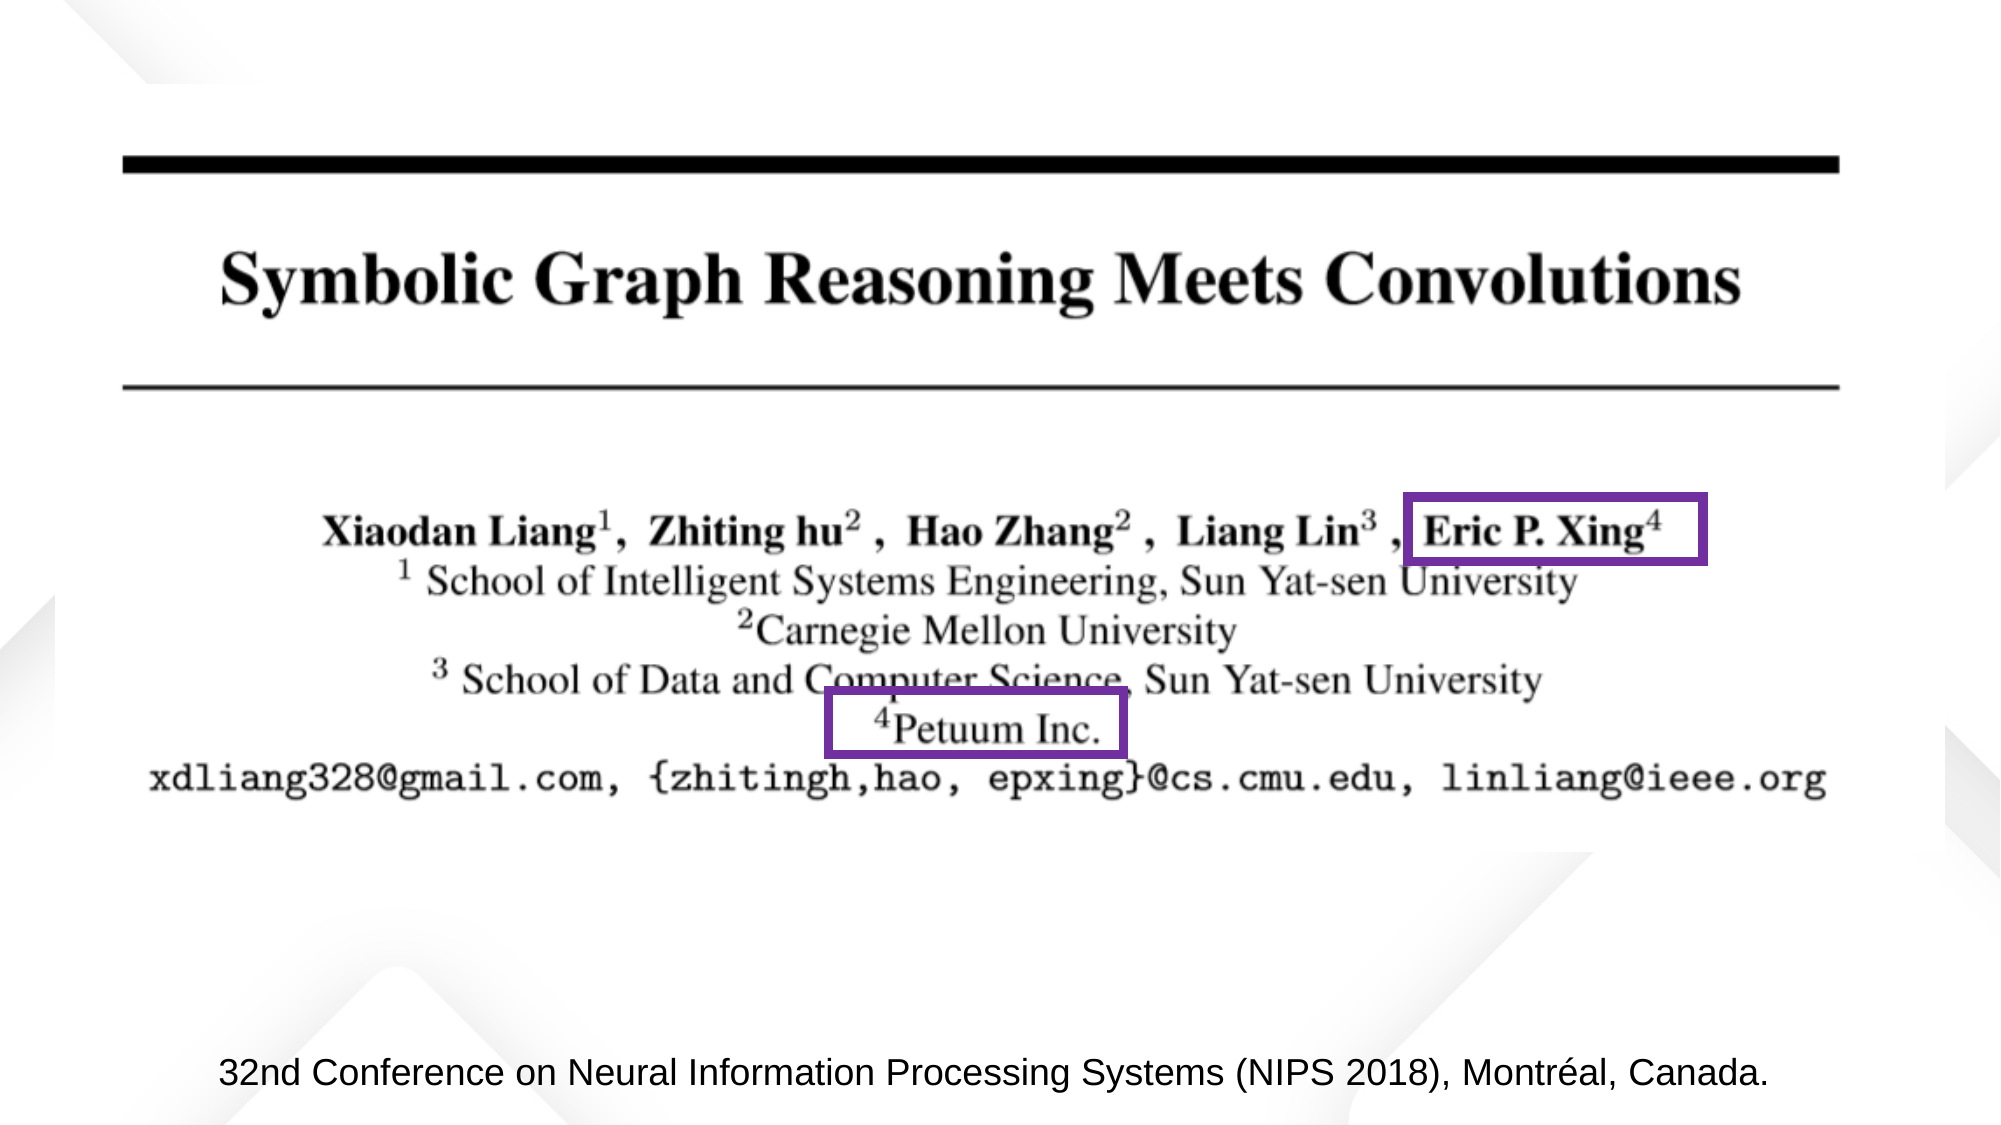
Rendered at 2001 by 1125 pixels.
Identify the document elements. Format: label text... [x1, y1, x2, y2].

picture [0, 0, 2000, 1125]
text_box 32nd Conference on Neural Information Processing Systems (NIPS 2018), Montréal, Canada. [203, 1040, 1797, 1101]
